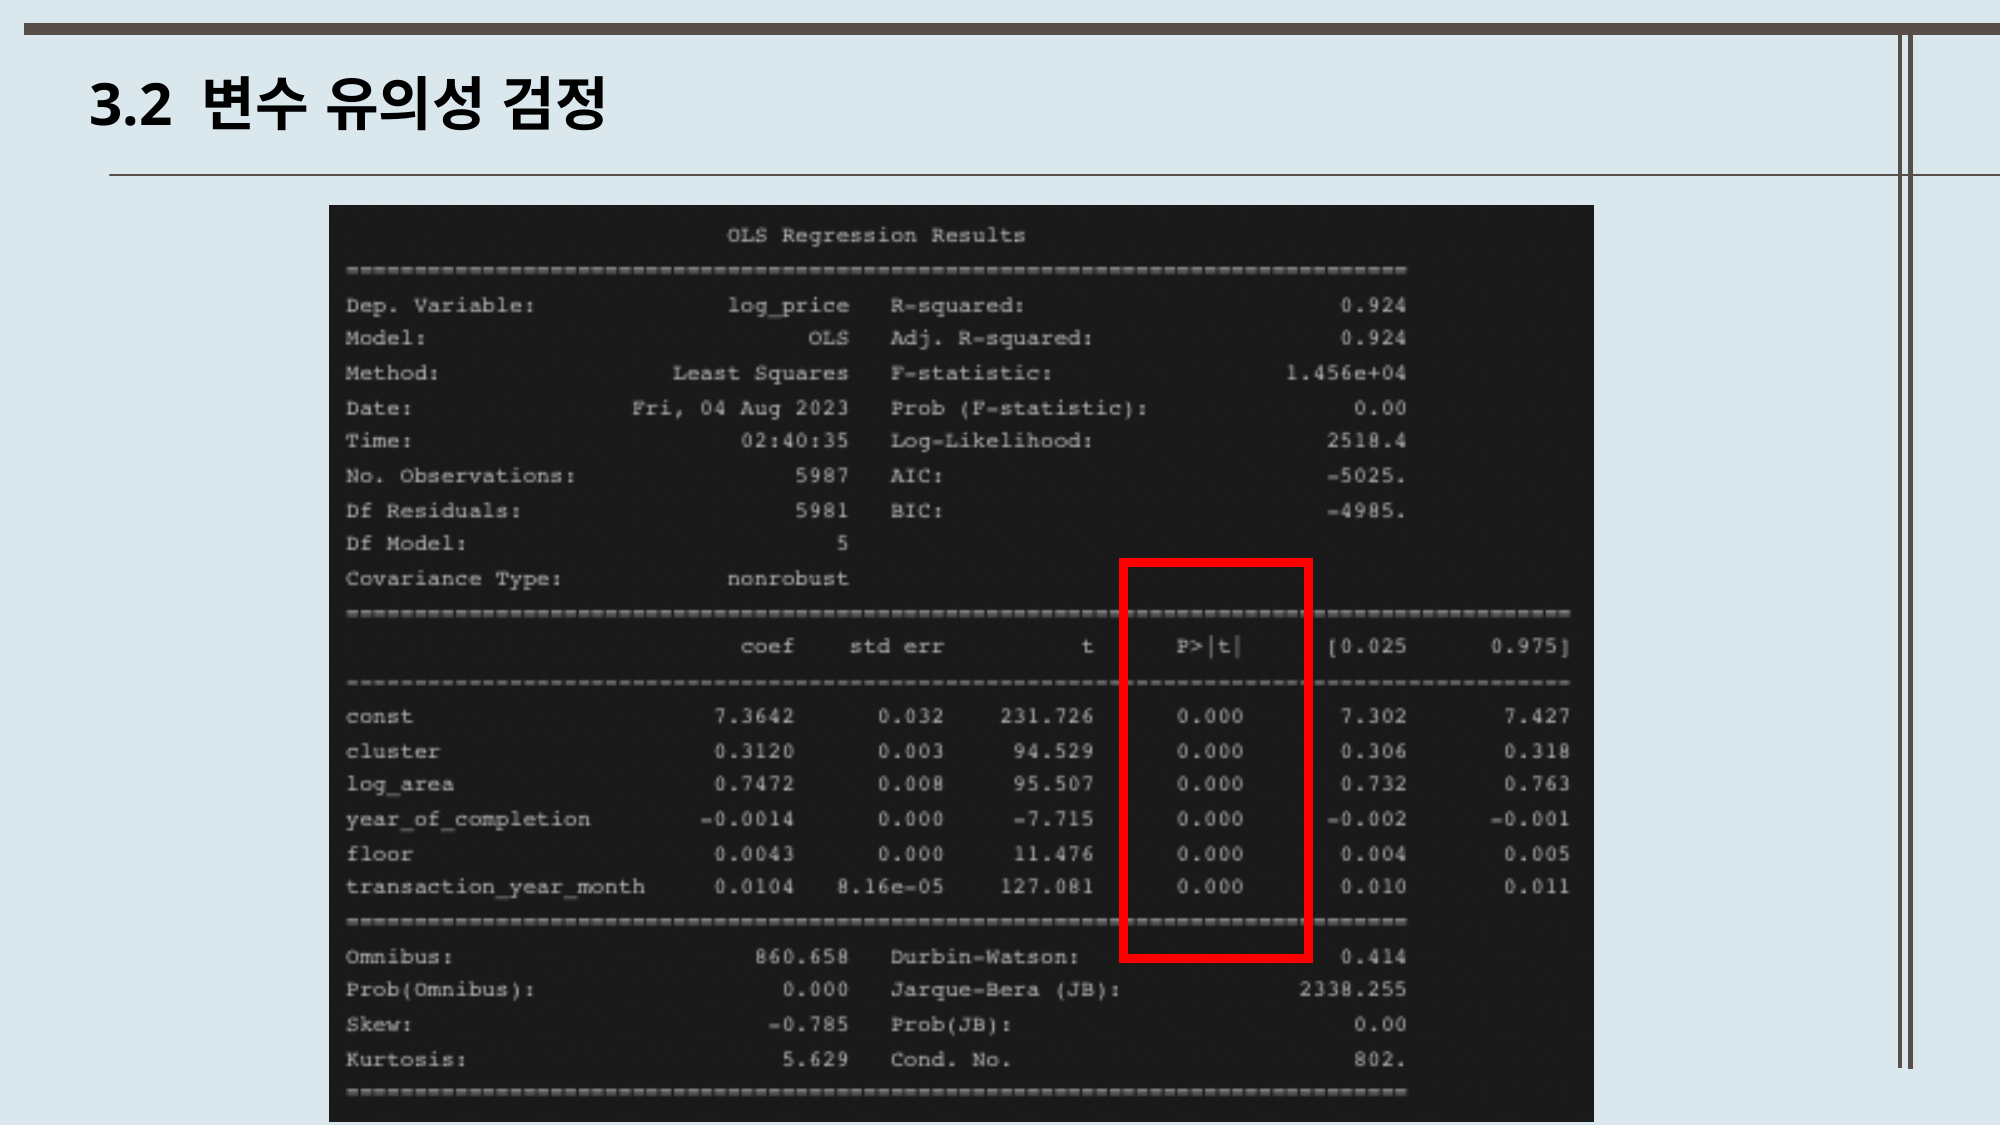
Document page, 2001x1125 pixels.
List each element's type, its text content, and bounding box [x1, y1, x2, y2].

picture [329, 205, 1594, 1122]
text_box 3.2 변수 유의성 검정 [74, 59, 860, 145]
